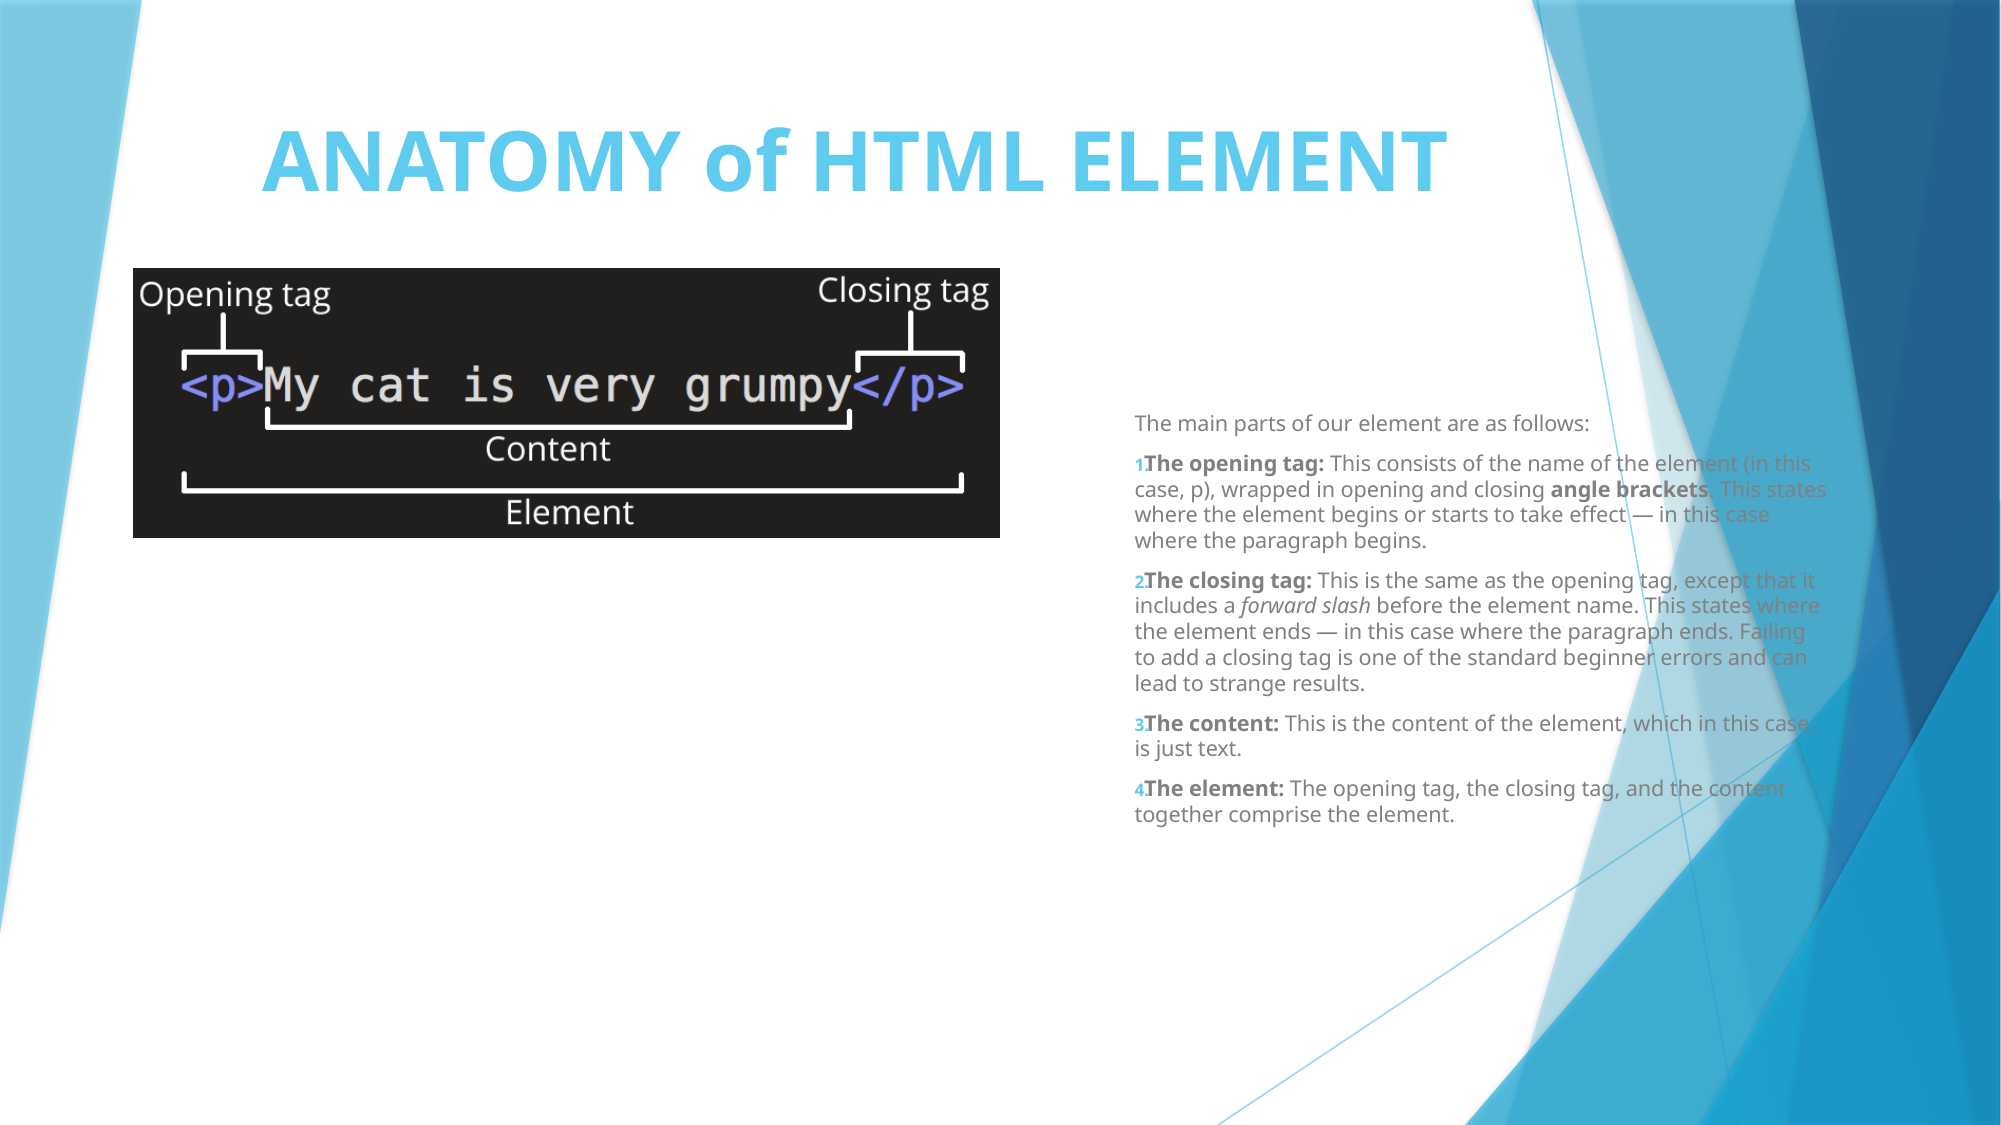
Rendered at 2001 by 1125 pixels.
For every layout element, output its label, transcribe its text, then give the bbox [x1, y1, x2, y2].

subtitle The main parts of our element are as follows: The opening tag: This consists of the name of the element (in this case, p), wrapped in opening and closing angle brackets. This states where the element begins or starts to take effect — in this case where the paragraph begins. The closing tag: This is the same as the opening tag, except that it includes a forward slash before the element name. This states where the element ends — in this case where the paragraph ends. Failing to add a closing tag is one of the standard beginner errors and can lead to strange results. The content: This is the content of the element, which in this case, is just text. The element: The opening tag, the closing tag, and the content together comprise the element. [1119, 402, 1843, 835]
title ANATOMY of HTML ELEMENT [247, 56, 1522, 216]
picture [133, 267, 1001, 538]
